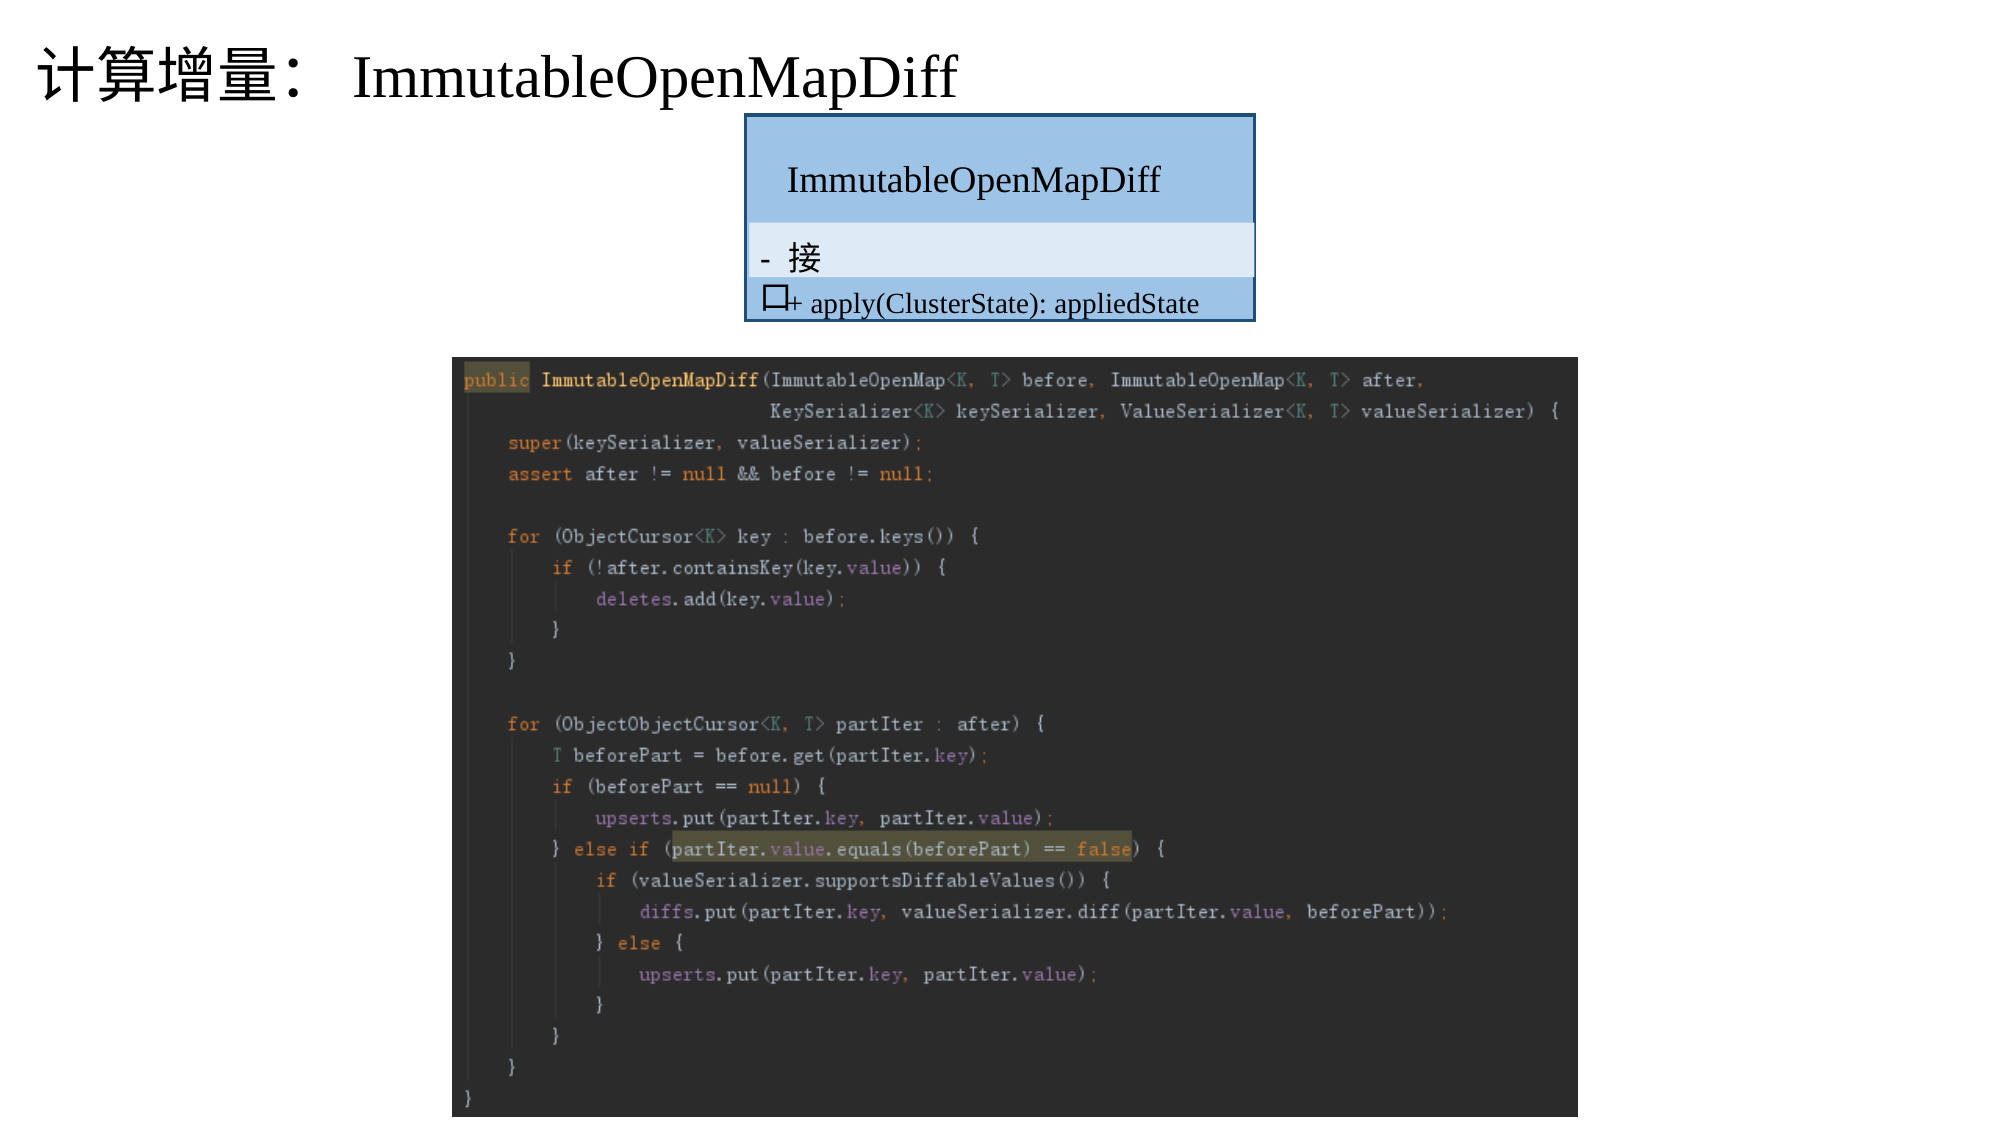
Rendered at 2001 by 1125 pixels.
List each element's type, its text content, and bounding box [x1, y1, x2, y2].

text_box 计算增量：ImmutableOpenMapDiff [20, 9, 1024, 146]
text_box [745, 115, 1318, 328]
picture [452, 357, 1578, 1118]
